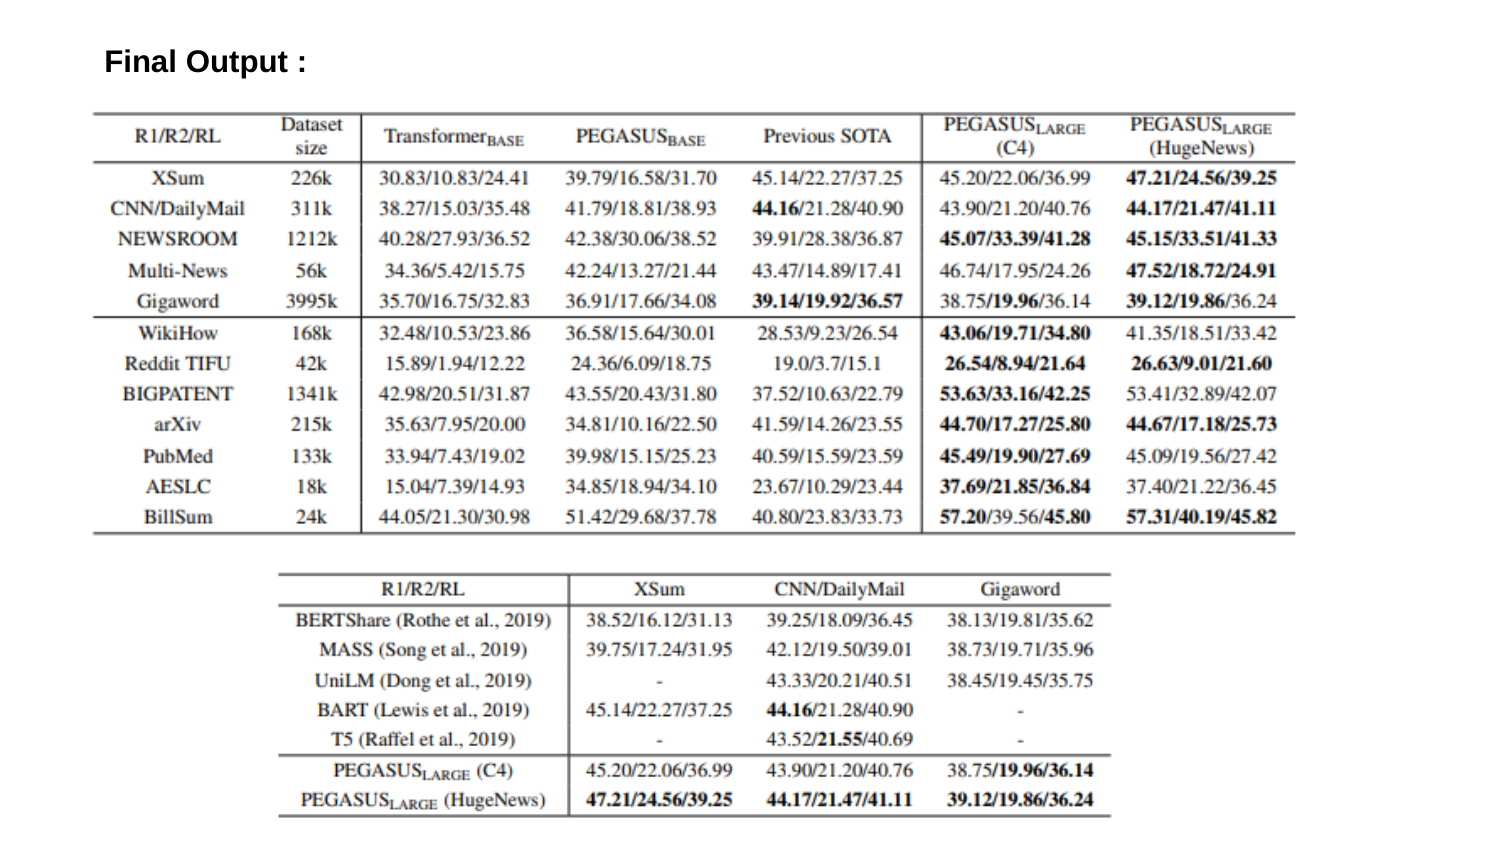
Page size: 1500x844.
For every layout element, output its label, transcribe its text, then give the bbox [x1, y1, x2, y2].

picture [60, 93, 1331, 844]
text_box Final Output : [89, 25, 1080, 92]
